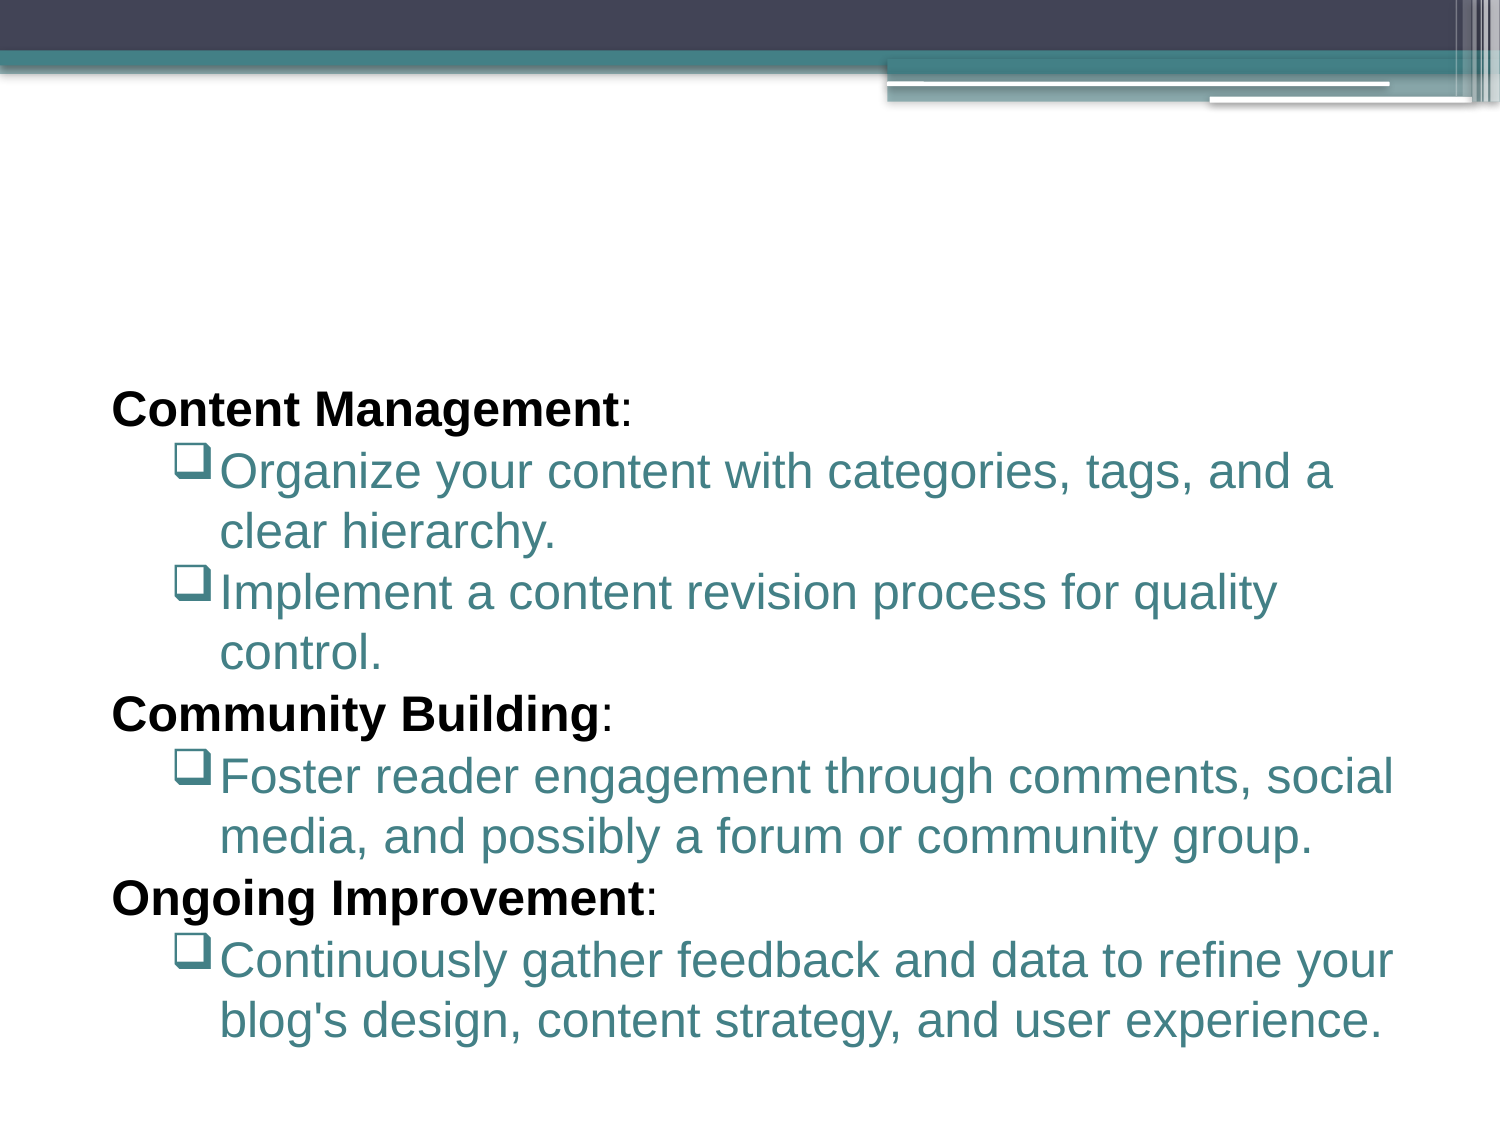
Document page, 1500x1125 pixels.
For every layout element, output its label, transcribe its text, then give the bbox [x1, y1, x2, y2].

list Content Management: Organize your content with categories, tags, and a clear hierarchy. Implement a content revision process for quality control. Community Building: Foster reader engagement through comments, social media, and possibly a forum or community group. Ongoing Improvement: Continuously gather feedback and data to refine your blog's design, content strategy, and user experience. [75, 368, 1425, 1079]
